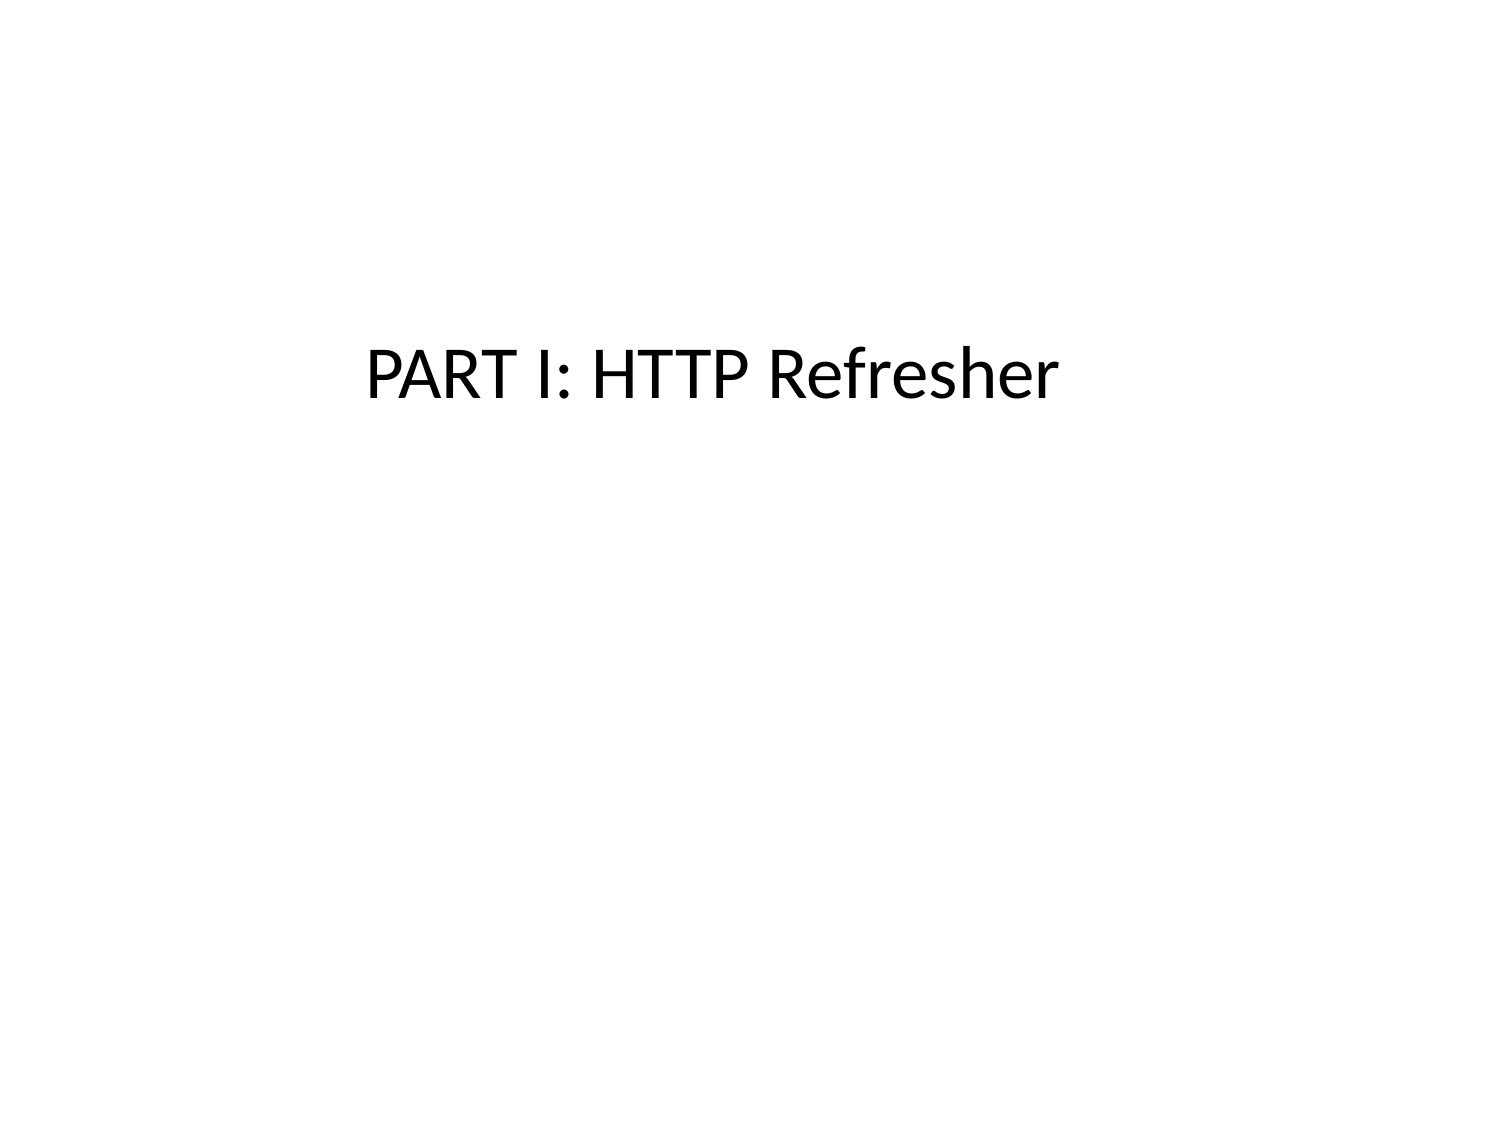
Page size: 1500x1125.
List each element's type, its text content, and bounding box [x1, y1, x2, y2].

title PART I: HTTP Refresher [349, 224, 1413, 513]
